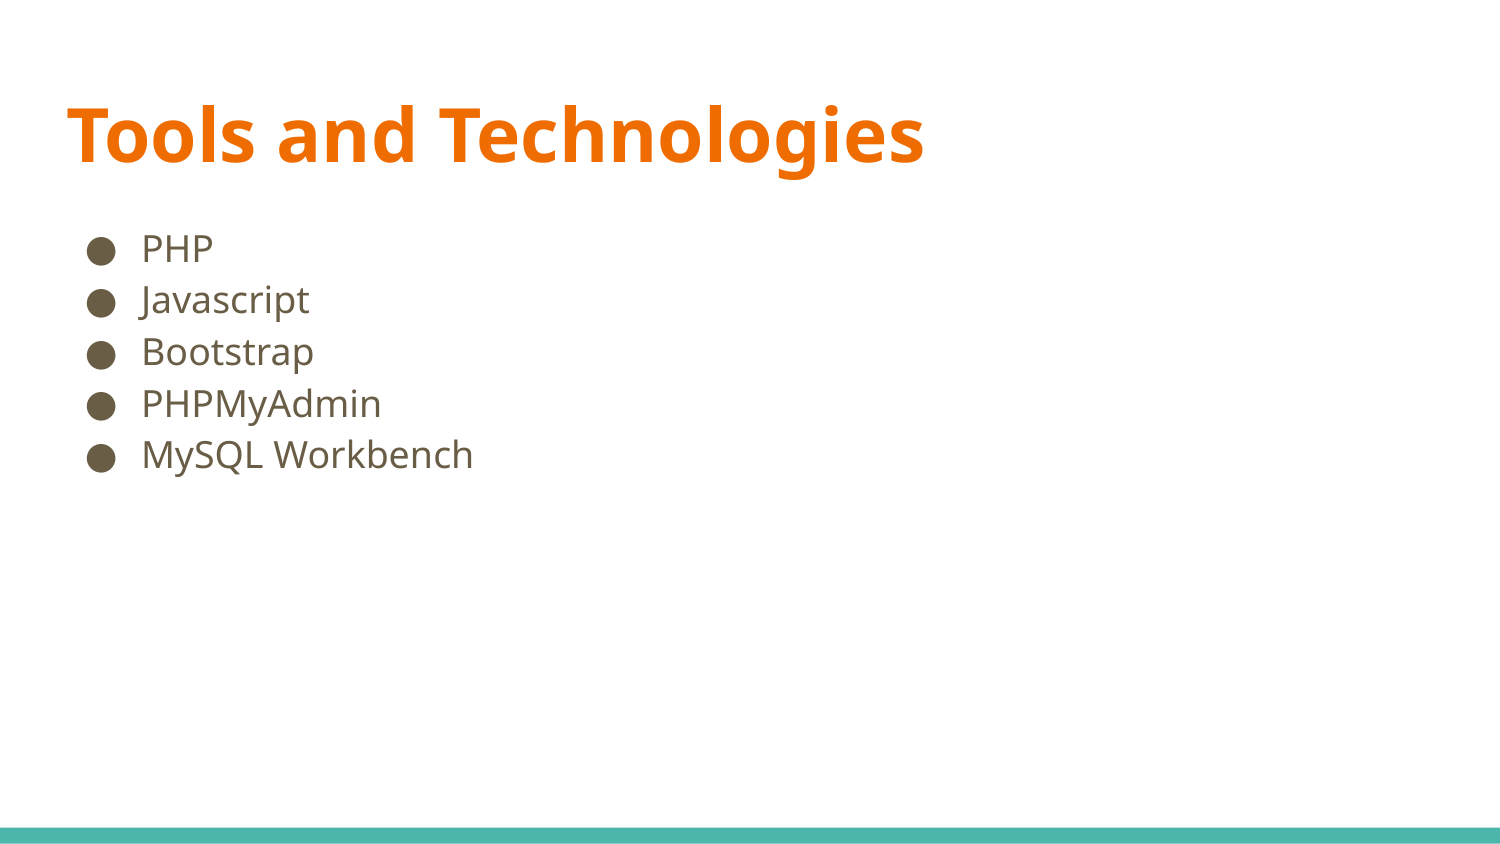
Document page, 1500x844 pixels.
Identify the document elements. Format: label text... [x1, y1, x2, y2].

list PHP Javascript Bootstrap PHPMyAdmin MySQL Workbench [51, 202, 1449, 745]
title Tools and Technologies [51, 72, 1449, 189]
